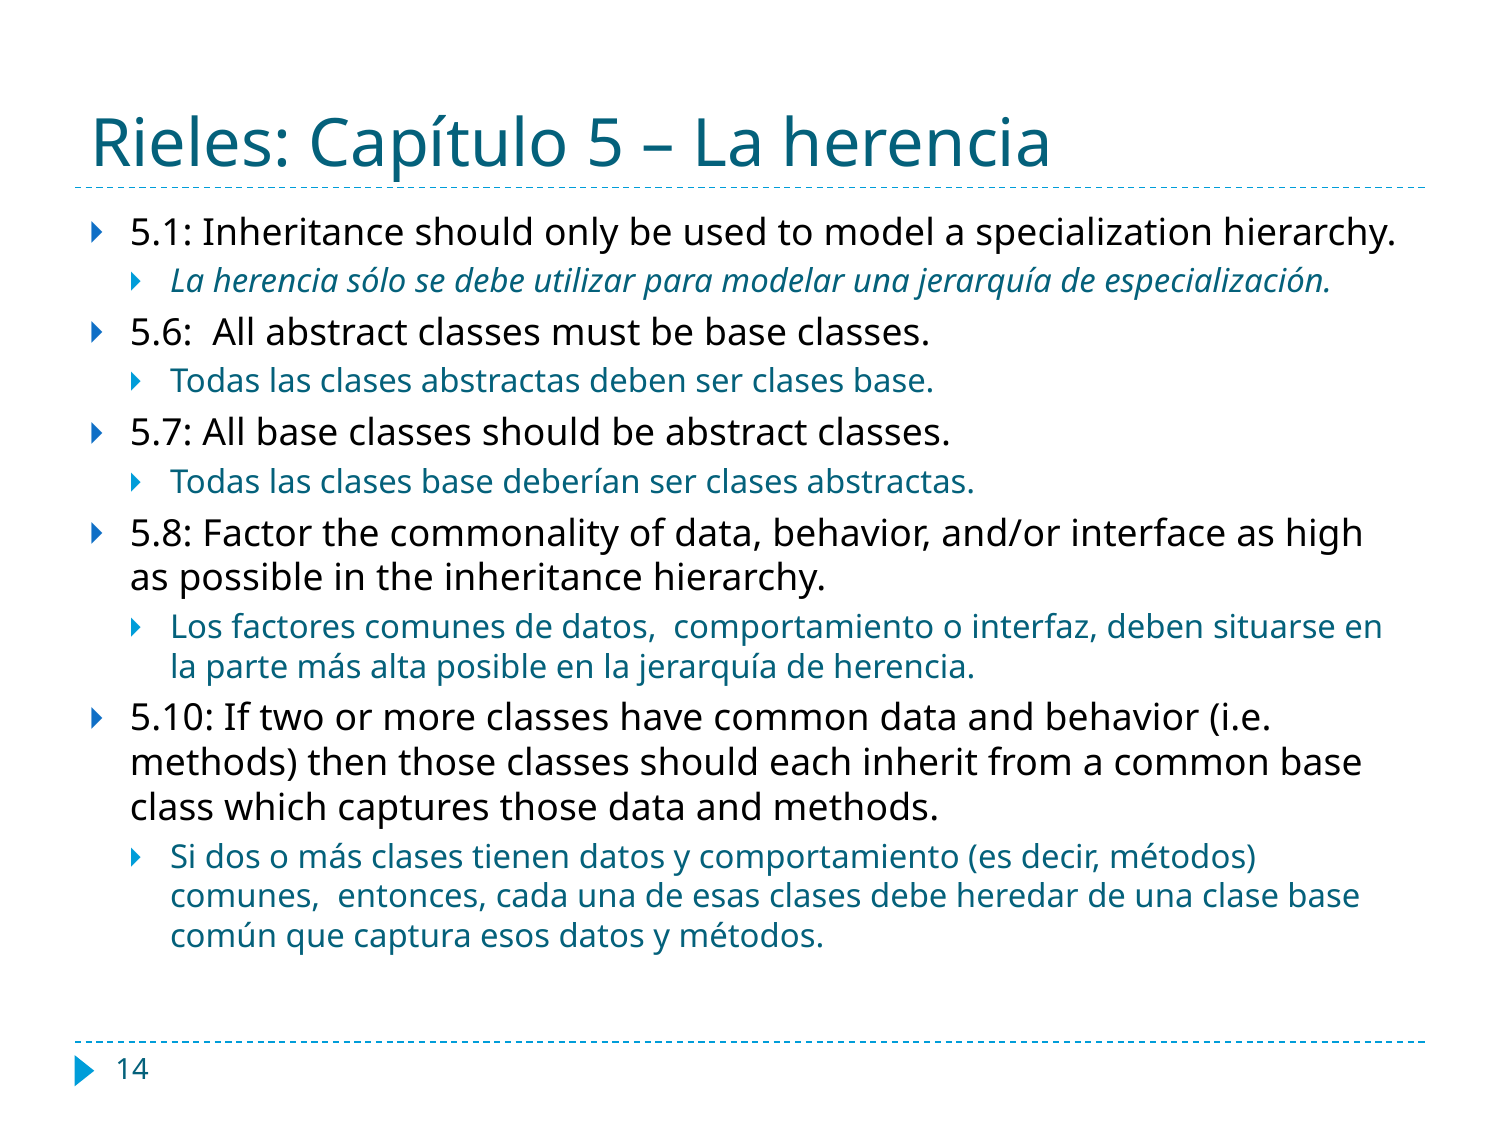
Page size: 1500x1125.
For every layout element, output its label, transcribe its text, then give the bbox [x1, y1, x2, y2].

slide_number ‹#› [100, 1042, 426, 1103]
list 5.1: Inheritance should only be used to model a specialization hierarchy. La herencia sólo se debe utilizar para modelar una jerarquía de especialización. 5.6: All abstract classes must be base classes. Todas las clases abstractas deben ser clases base. 5.7: All base classes should be abstract classes. Todas las clases base deberían ser clases abstractas. 5.8: Factor the commonality of data, behavior, and/or interface as high as possible in the inheritance hierarchy. Los factores comunes de datos, comportamiento o interfaz, deben situarse en la parte más alta posible en la jerarquía de herencia. 5.10: If two or more classes have common data and behavior (i.e. methods) then those classes should each inherit from a common base class which captures those data and methods. Si dos o más clases tienen datos y comportamiento (es decir, métodos) comunes, entonces, cada una de esas clases debe heredar de una clase base común que captura esos datos y métodos. [75, 200, 1425, 1010]
title Rieles: Capítulo 5 – La herencia [75, 24, 1425, 188]
